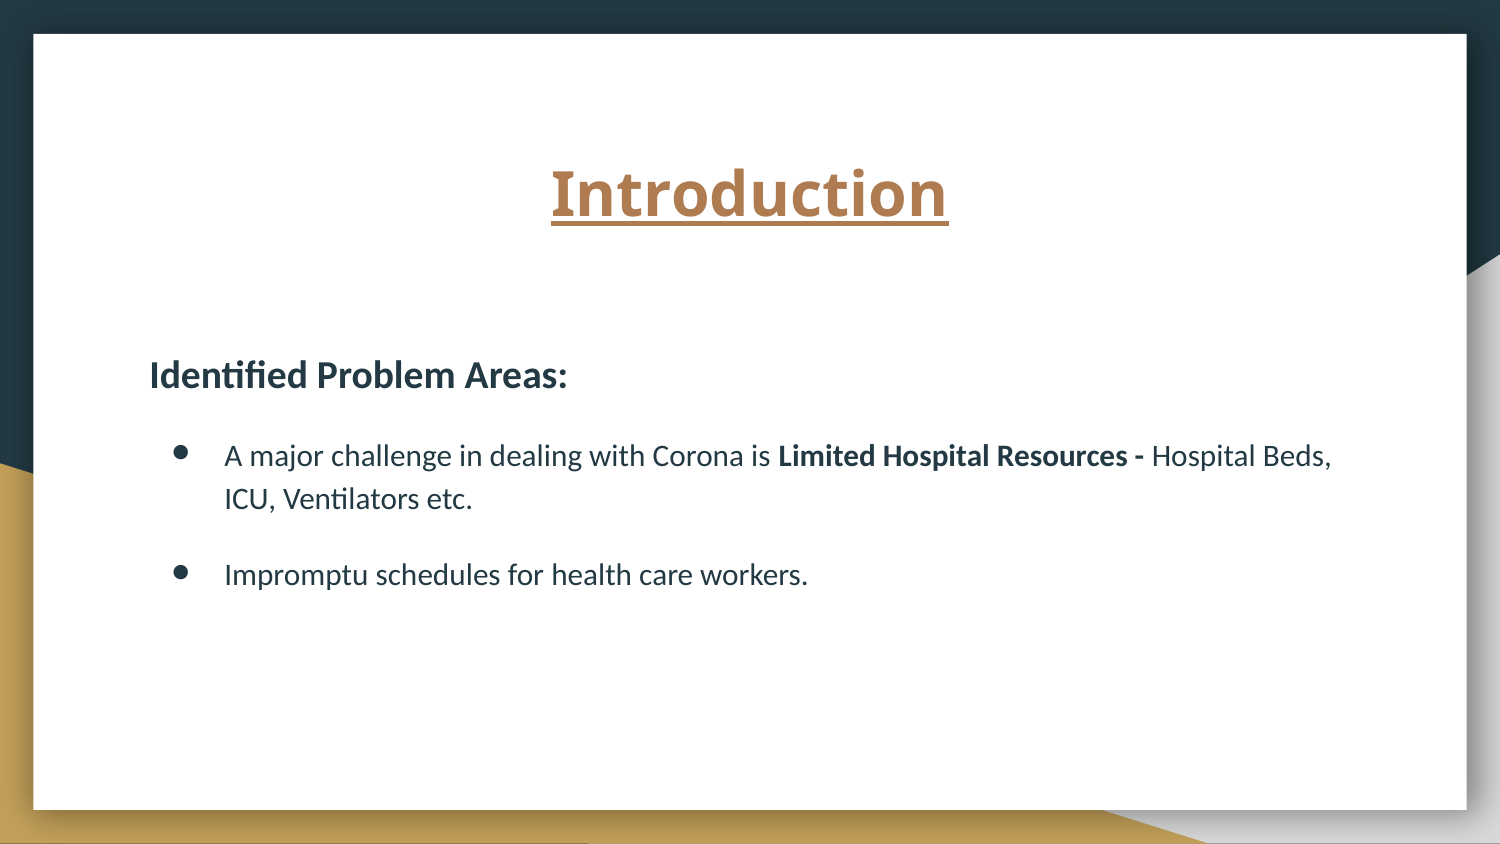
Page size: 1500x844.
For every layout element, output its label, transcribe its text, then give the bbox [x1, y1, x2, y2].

title Introduction [134, 138, 1366, 296]
list Identified Problem Areas: A major challenge in dealing with Corona is Limited Hospital Resources - Hospital Beds, ICU, Ventilators etc. Impromptu schedules for health care workers. [134, 326, 1366, 729]
